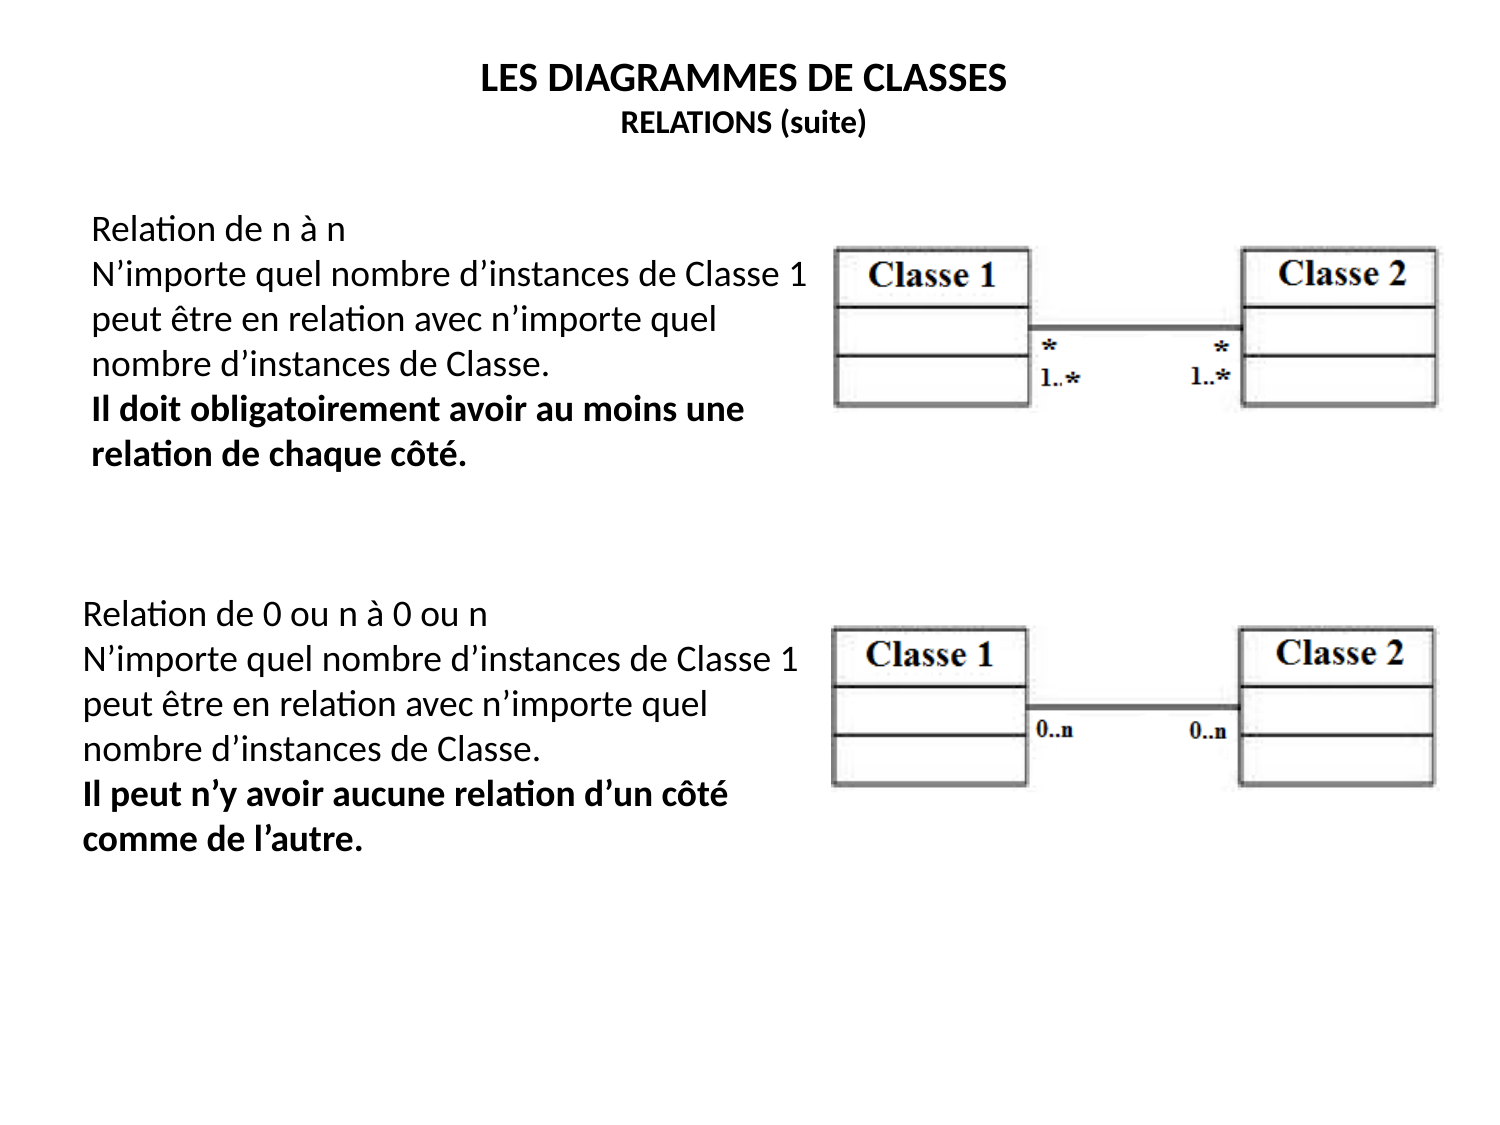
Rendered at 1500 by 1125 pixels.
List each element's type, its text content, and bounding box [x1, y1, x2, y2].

picture [832, 243, 1444, 413]
text_box LES DIAGRAMMES DE CLASSES RELATIONS (suite) [41, 42, 1447, 148]
picture [831, 624, 1440, 794]
text_box Relation de n à n N’importe quel nombre d’instances de Classe 1 peut être en relation avec n’importe quel nombre d’instances de Classe. Il doit obligatoirement avoir au moins une relation de chaque côté. [76, 196, 841, 481]
text_box Relation de 0 ou n à 0 ou n N’importe quel nombre d’instances de Classe 1 peut être en relation avec n’importe quel nombre d’instances de Classe. Il peut n’y avoir aucune relation d’un côté comme de l’autre. [67, 581, 832, 866]
